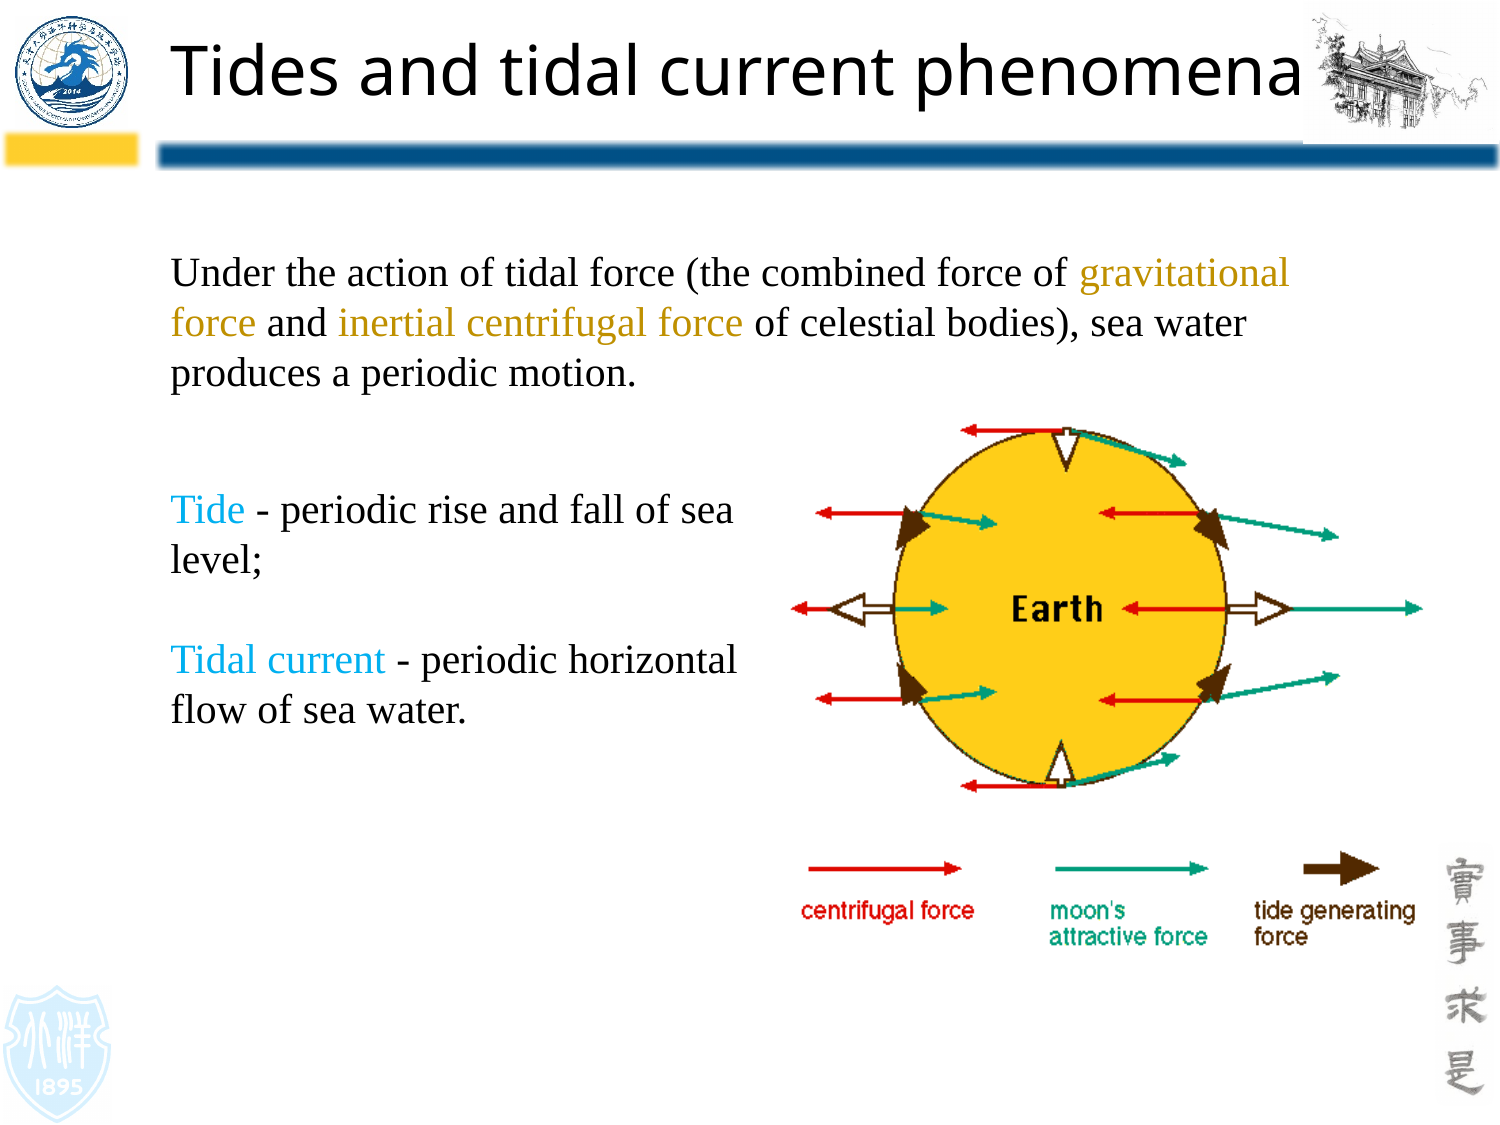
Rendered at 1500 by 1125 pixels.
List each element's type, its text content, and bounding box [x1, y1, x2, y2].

picture [787, 404, 1438, 960]
title Tides and tidal current phenomena [155, 17, 1419, 129]
picture [163, 149, 1494, 163]
picture [1452, 858, 1478, 1090]
picture [15, 16, 128, 128]
picture [1303, 0, 1499, 144]
text_box Under the action of tidal force (the combined force of gravitational force and inertial centrifugal force of celestial bodies), sea water produces a periodic motion. [155, 237, 1375, 403]
picture [8, 136, 135, 163]
text_box Tide - periodic rise and fall of sea level; Tidal current - periodic horizontal flow of sea water. [155, 473, 771, 739]
